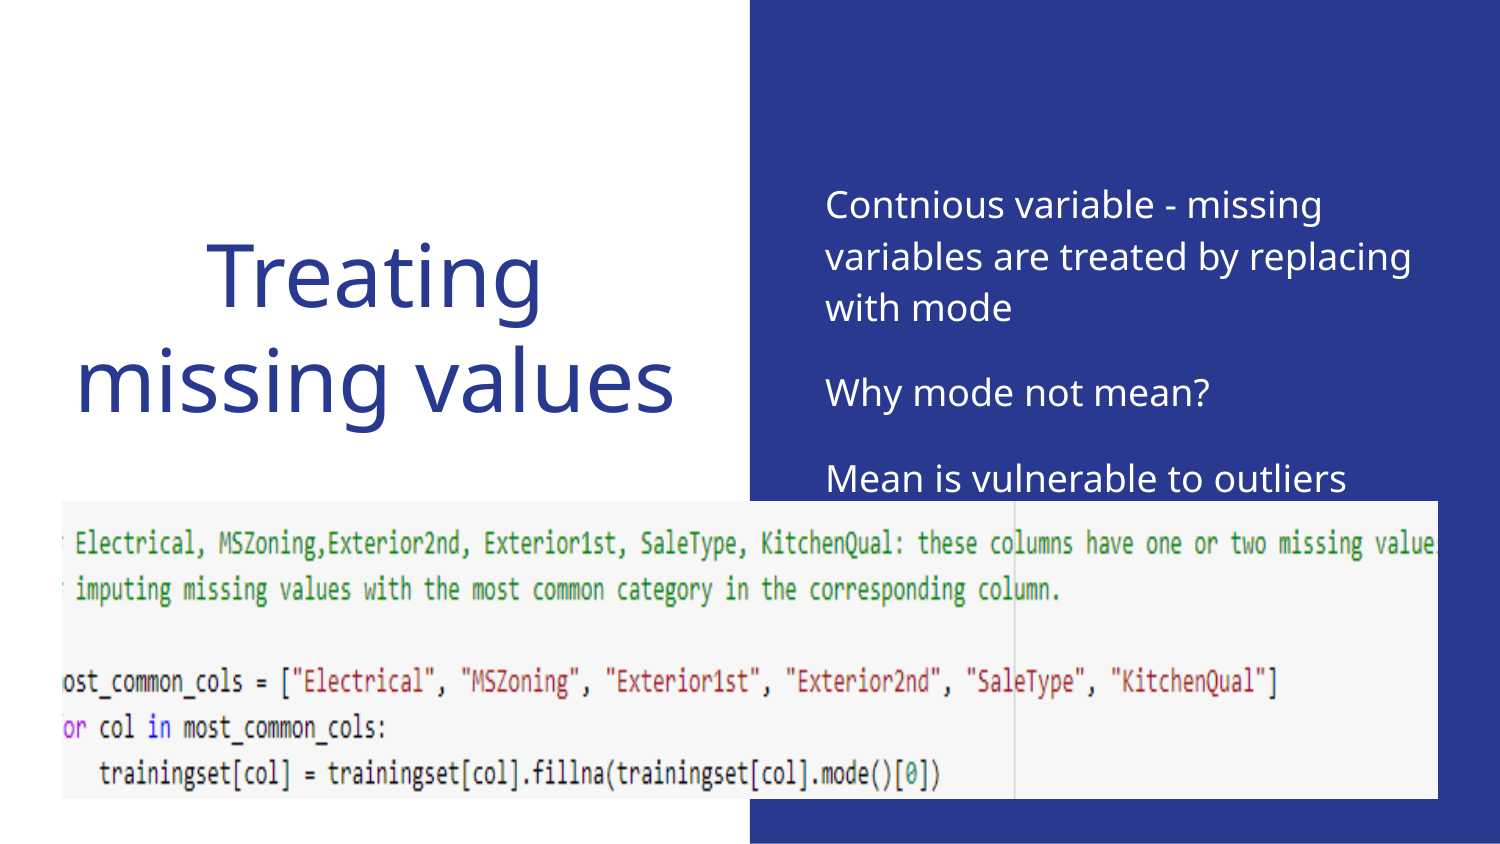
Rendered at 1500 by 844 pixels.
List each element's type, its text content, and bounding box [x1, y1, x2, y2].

list Contnious variable - missing variables are treated by replacing with mode Why mode not mean? Mean is vulnerable to outliers [810, 118, 1440, 504]
title Treating missing values [43, 188, 708, 446]
picture [62, 500, 1438, 800]
